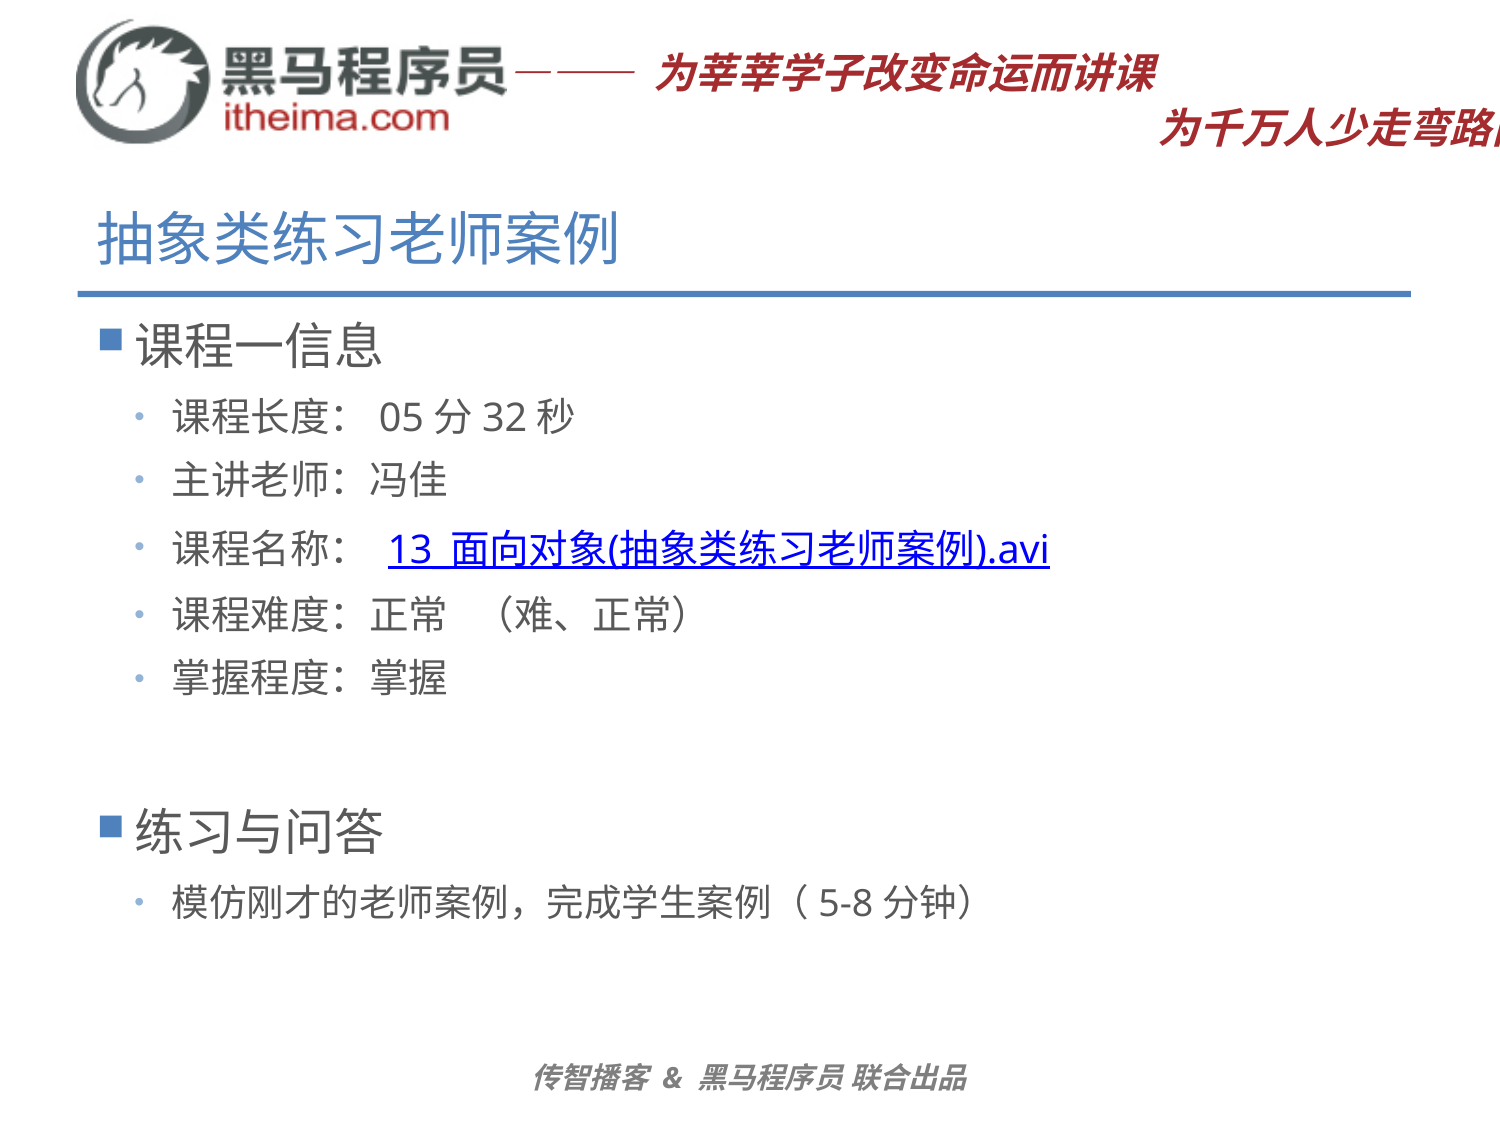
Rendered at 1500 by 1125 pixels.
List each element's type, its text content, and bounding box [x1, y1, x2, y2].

picture [76, 0, 507, 161]
title 抽象类练习老师案例 [81, 162, 1416, 280]
list 课程一信息 课程长度：05分32秒 主讲老师：冯佳 课程名称： 13_面向对象(抽象类练习老师案例).avi 课程难度：正常 （难、正常） 掌握程度：掌握 练习与问答 模仿刚才的老师案例，完成学生案例（5-8分钟） [81, 313, 1416, 996]
